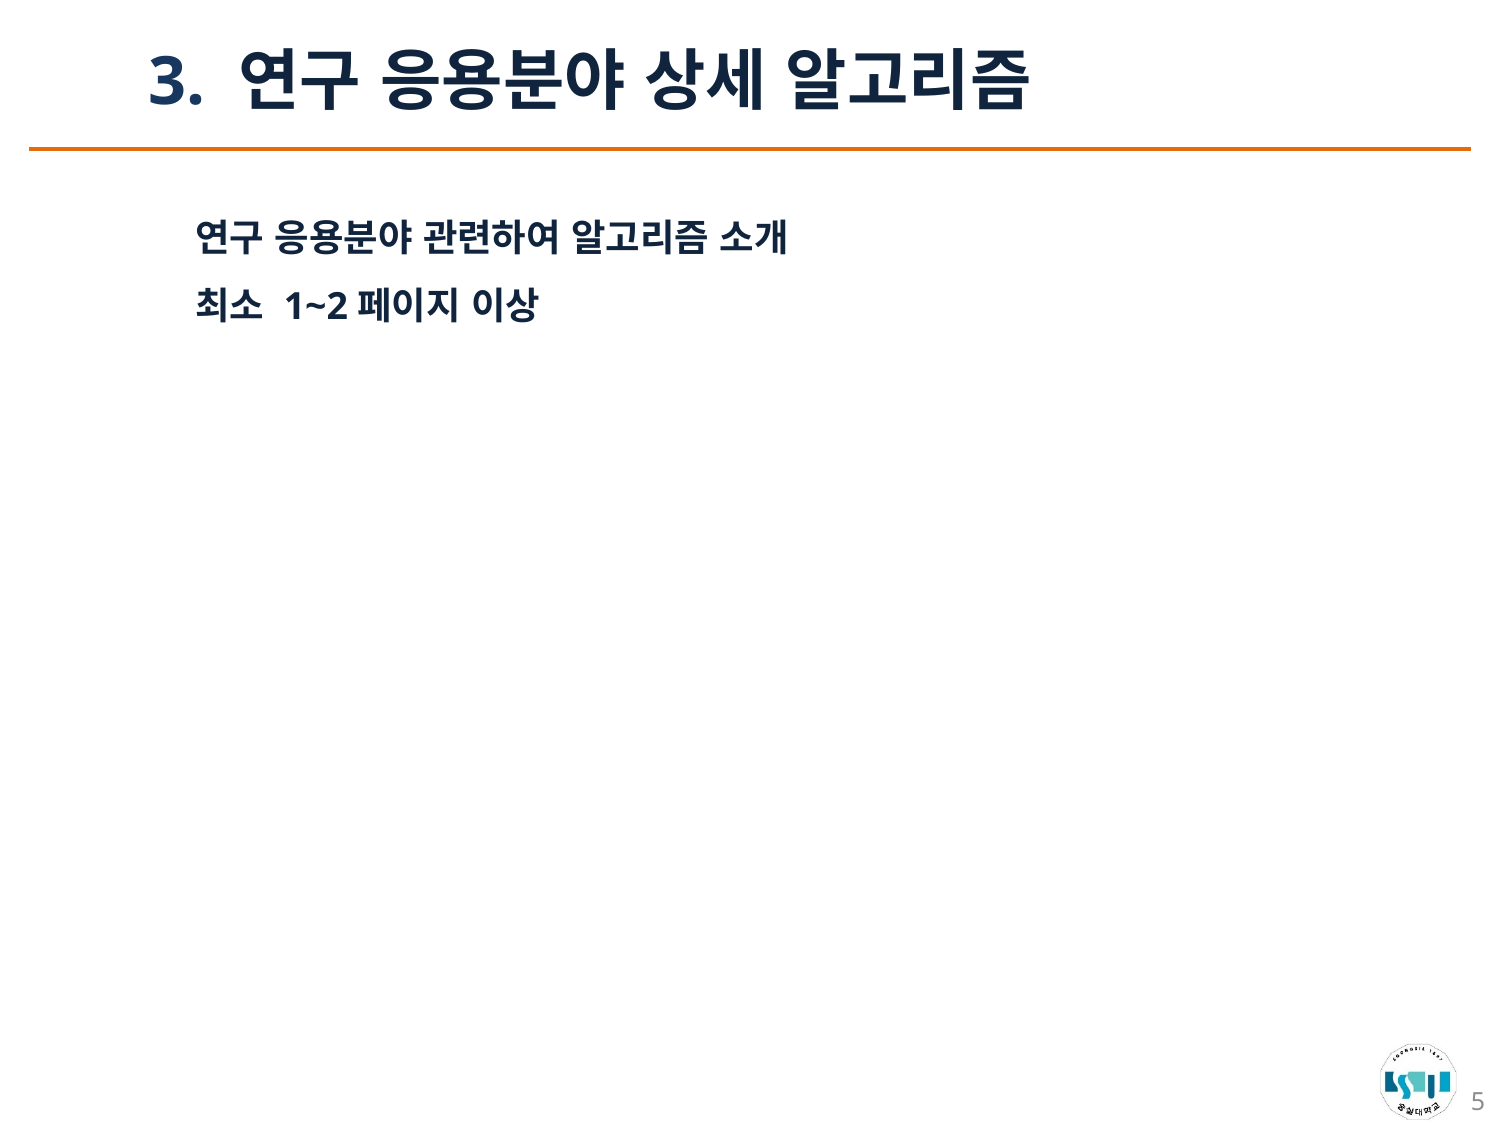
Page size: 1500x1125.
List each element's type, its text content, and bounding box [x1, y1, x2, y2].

slide_number 5 [1149, 1082, 1500, 1124]
picture [1376, 1040, 1459, 1082]
text_box 연구 응용분야 관련하여 알고리즘 소개 최소 1~2페이지 이상 [180, 184, 805, 335]
text_box 3. 연구 응용분야 상세 알고리즘 [133, 30, 1048, 126]
